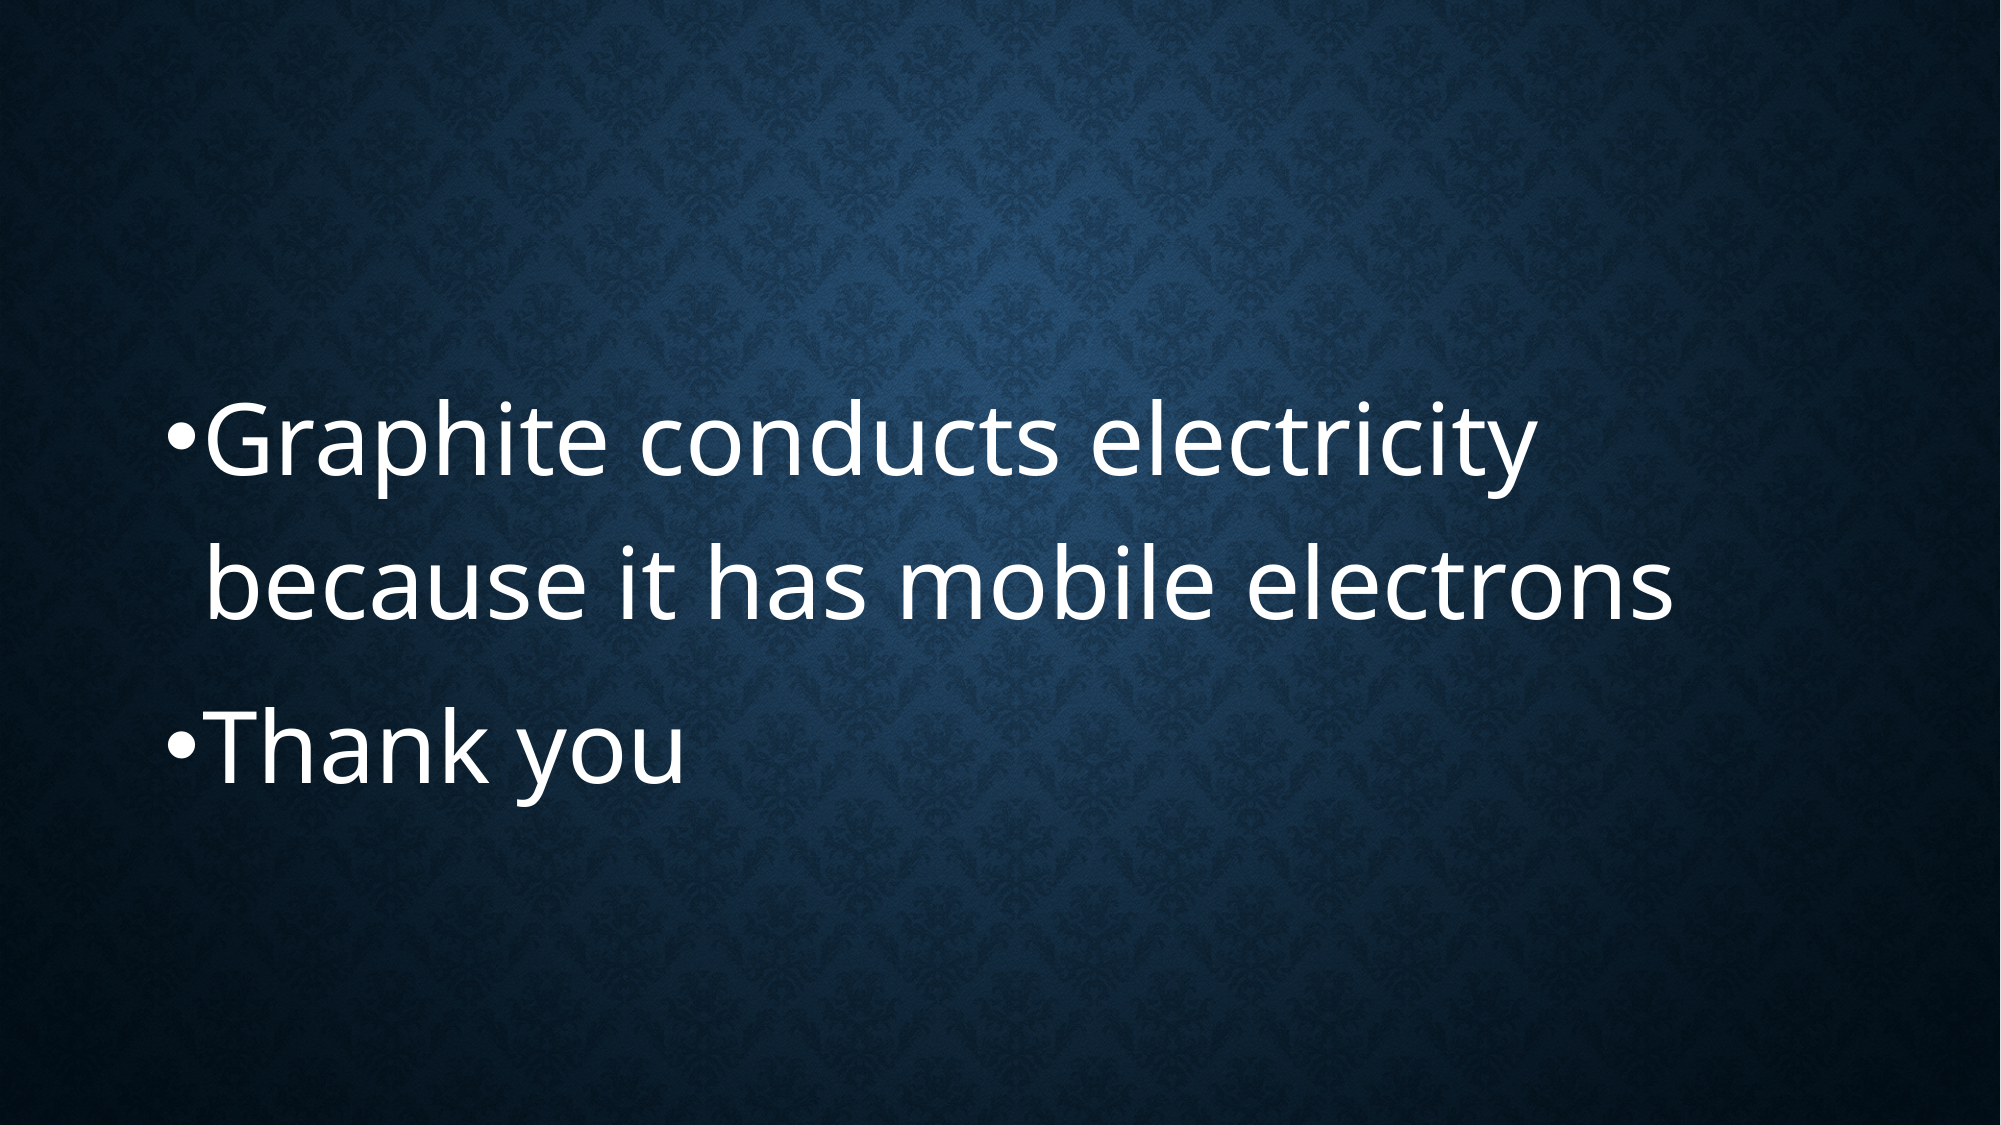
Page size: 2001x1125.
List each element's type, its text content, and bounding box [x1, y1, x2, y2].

list Graphite conducts electricity because it has mobile electrons Thank you [149, 343, 1849, 950]
